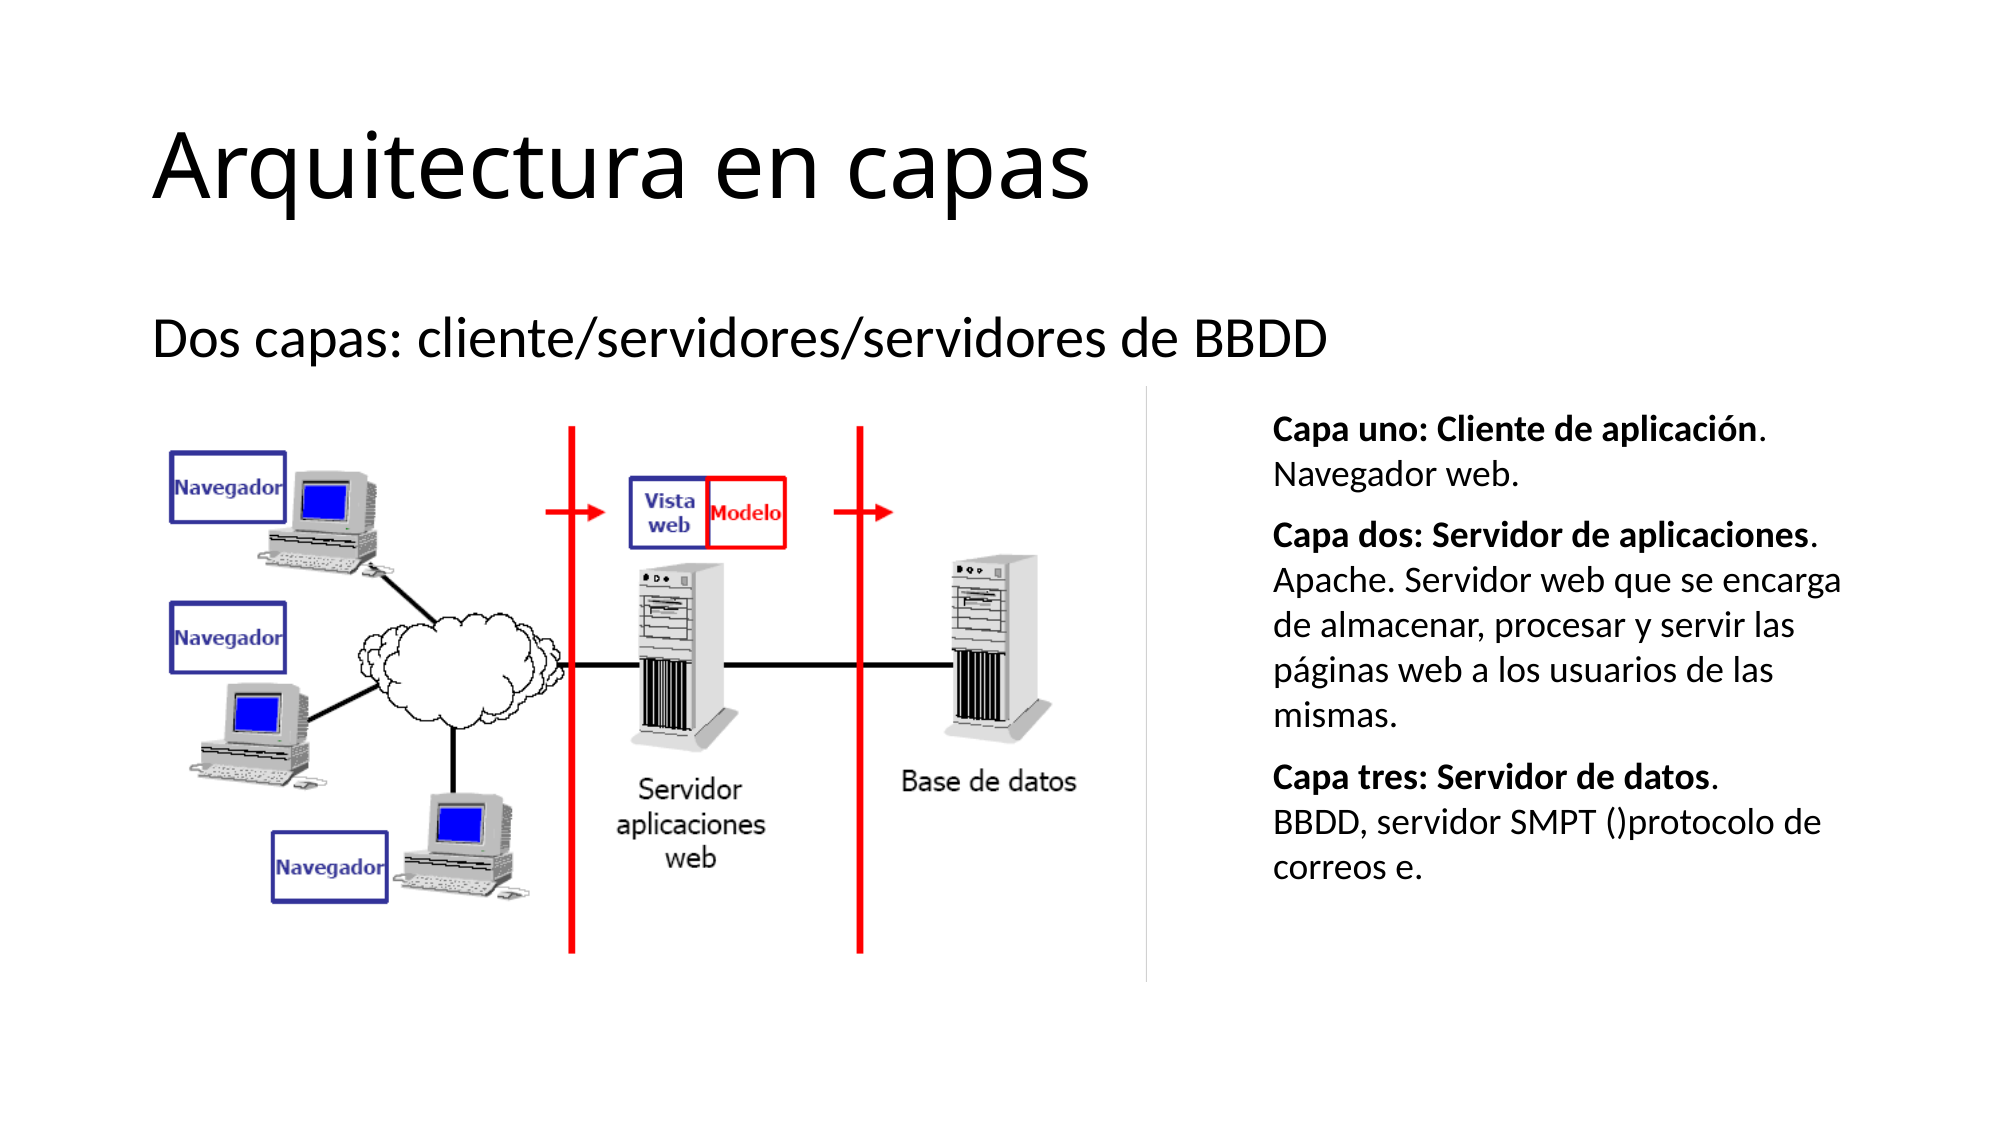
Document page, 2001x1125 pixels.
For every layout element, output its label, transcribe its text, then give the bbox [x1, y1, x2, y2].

text_box Capa uno: Cliente de aplicación. Navegador web. [1258, 396, 1863, 502]
list Dos capas: cliente/servidores/servidores de BBDD [137, 299, 1863, 1014]
title Arquitectura en capas [137, 59, 1863, 278]
picture [137, 386, 1149, 982]
text_box Capa dos: Servidor de aplicaciones. Apache. Servidor web que se encarga de almacenar, procesar y servir las páginas web a los usuarios de las mismas. [1258, 502, 1863, 743]
text_box Capa tres: Servidor de datos. BBDD, servidor SMPT ()protocolo de correos e. [1258, 744, 1863, 895]
